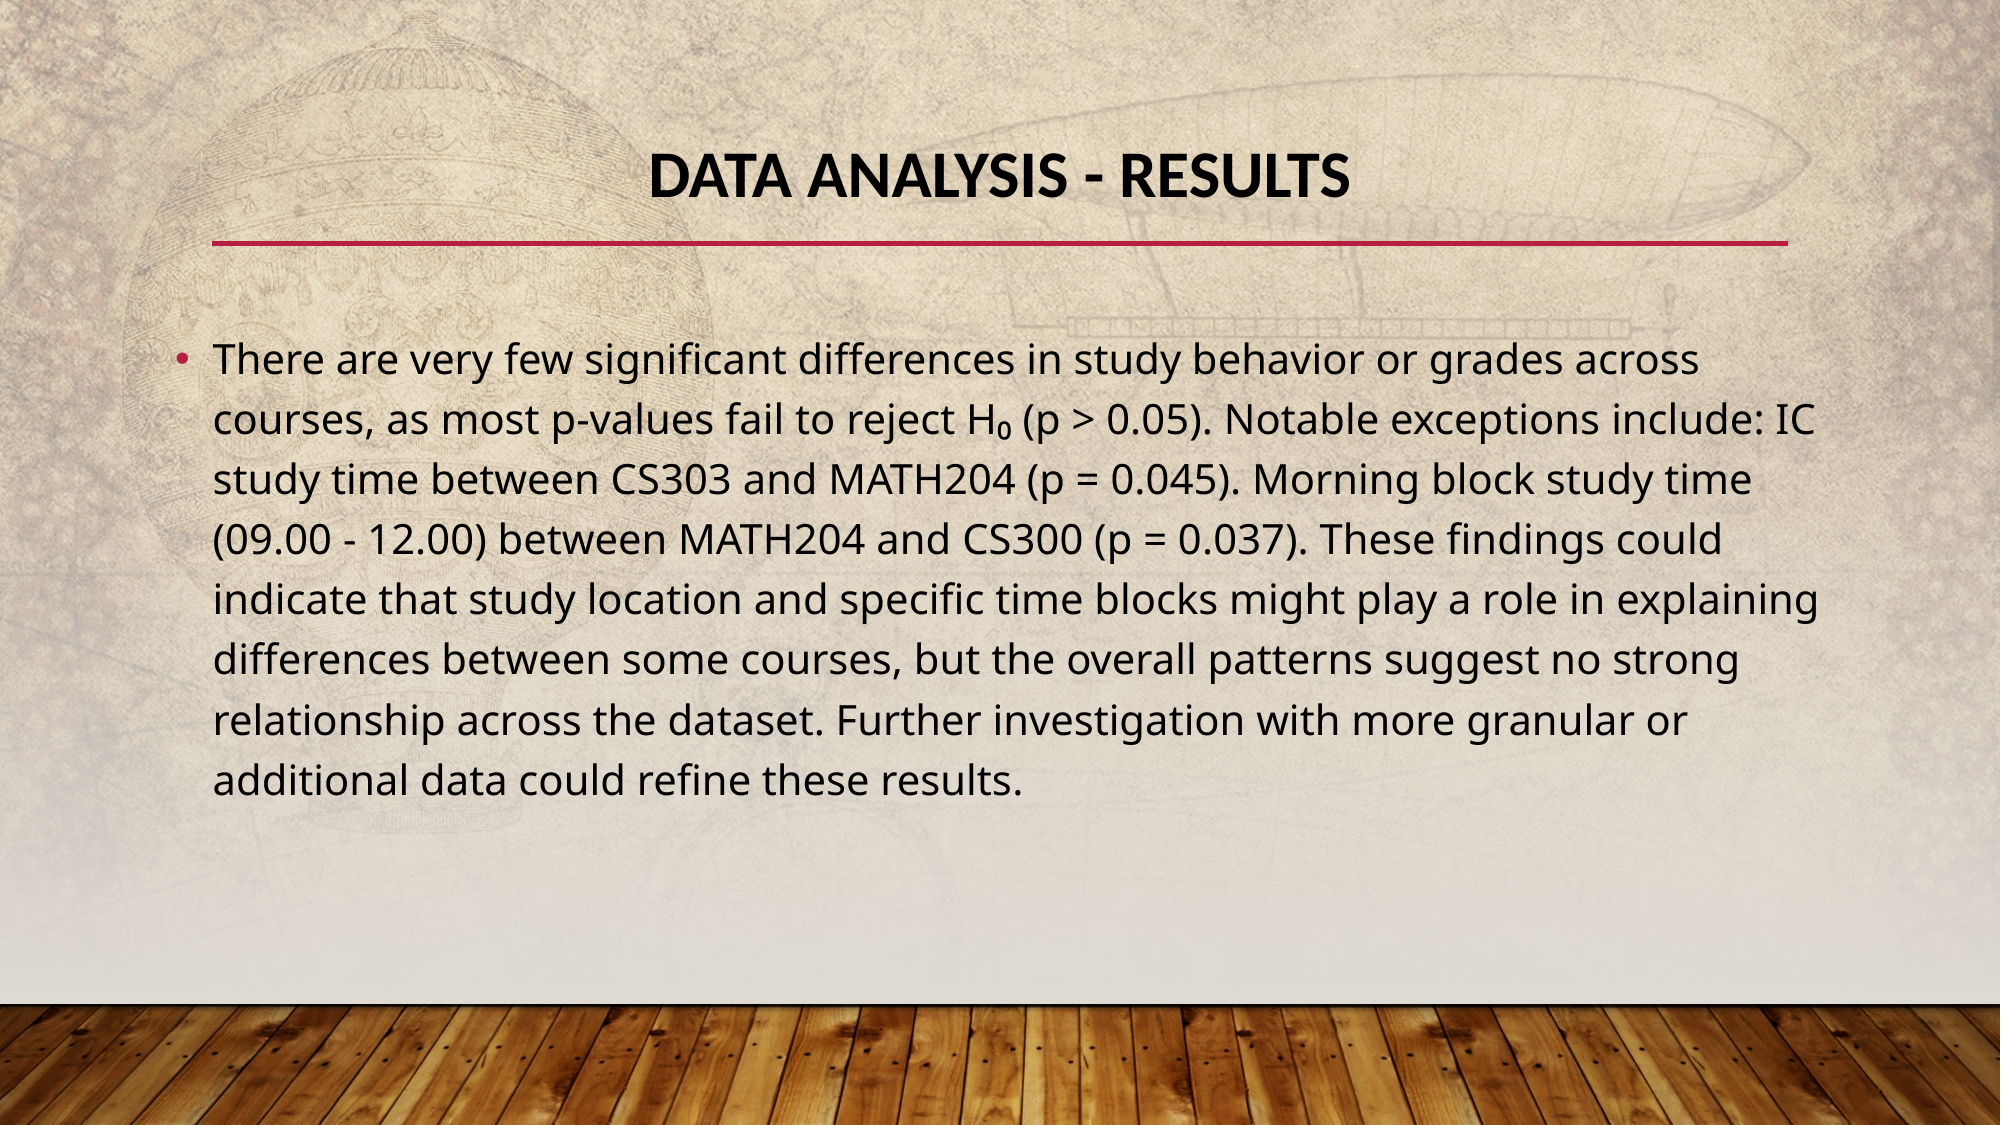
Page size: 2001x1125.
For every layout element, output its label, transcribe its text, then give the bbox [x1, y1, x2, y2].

list There are very few significant differences in study behavior or grades across courses, as most p-values fail to reject H₀ (p > 0.05). Notable exceptions include: IC study time between CS303 and MATH204 (p = 0.045). Morning block study time (09.00 - 12.00) between MATH204 and CS300 (p = 0.037). These findings could indicate that study location and specific time blocks might play a role in explaining differences between some courses, but the overall patterns suggest no strong relationship across the dataset. Further investigation with more granular or additional data could refine these results. [160, 315, 1880, 928]
picture [0, 1004, 2000, 1125]
title DATA ANALYSIS - results [212, 131, 1788, 305]
